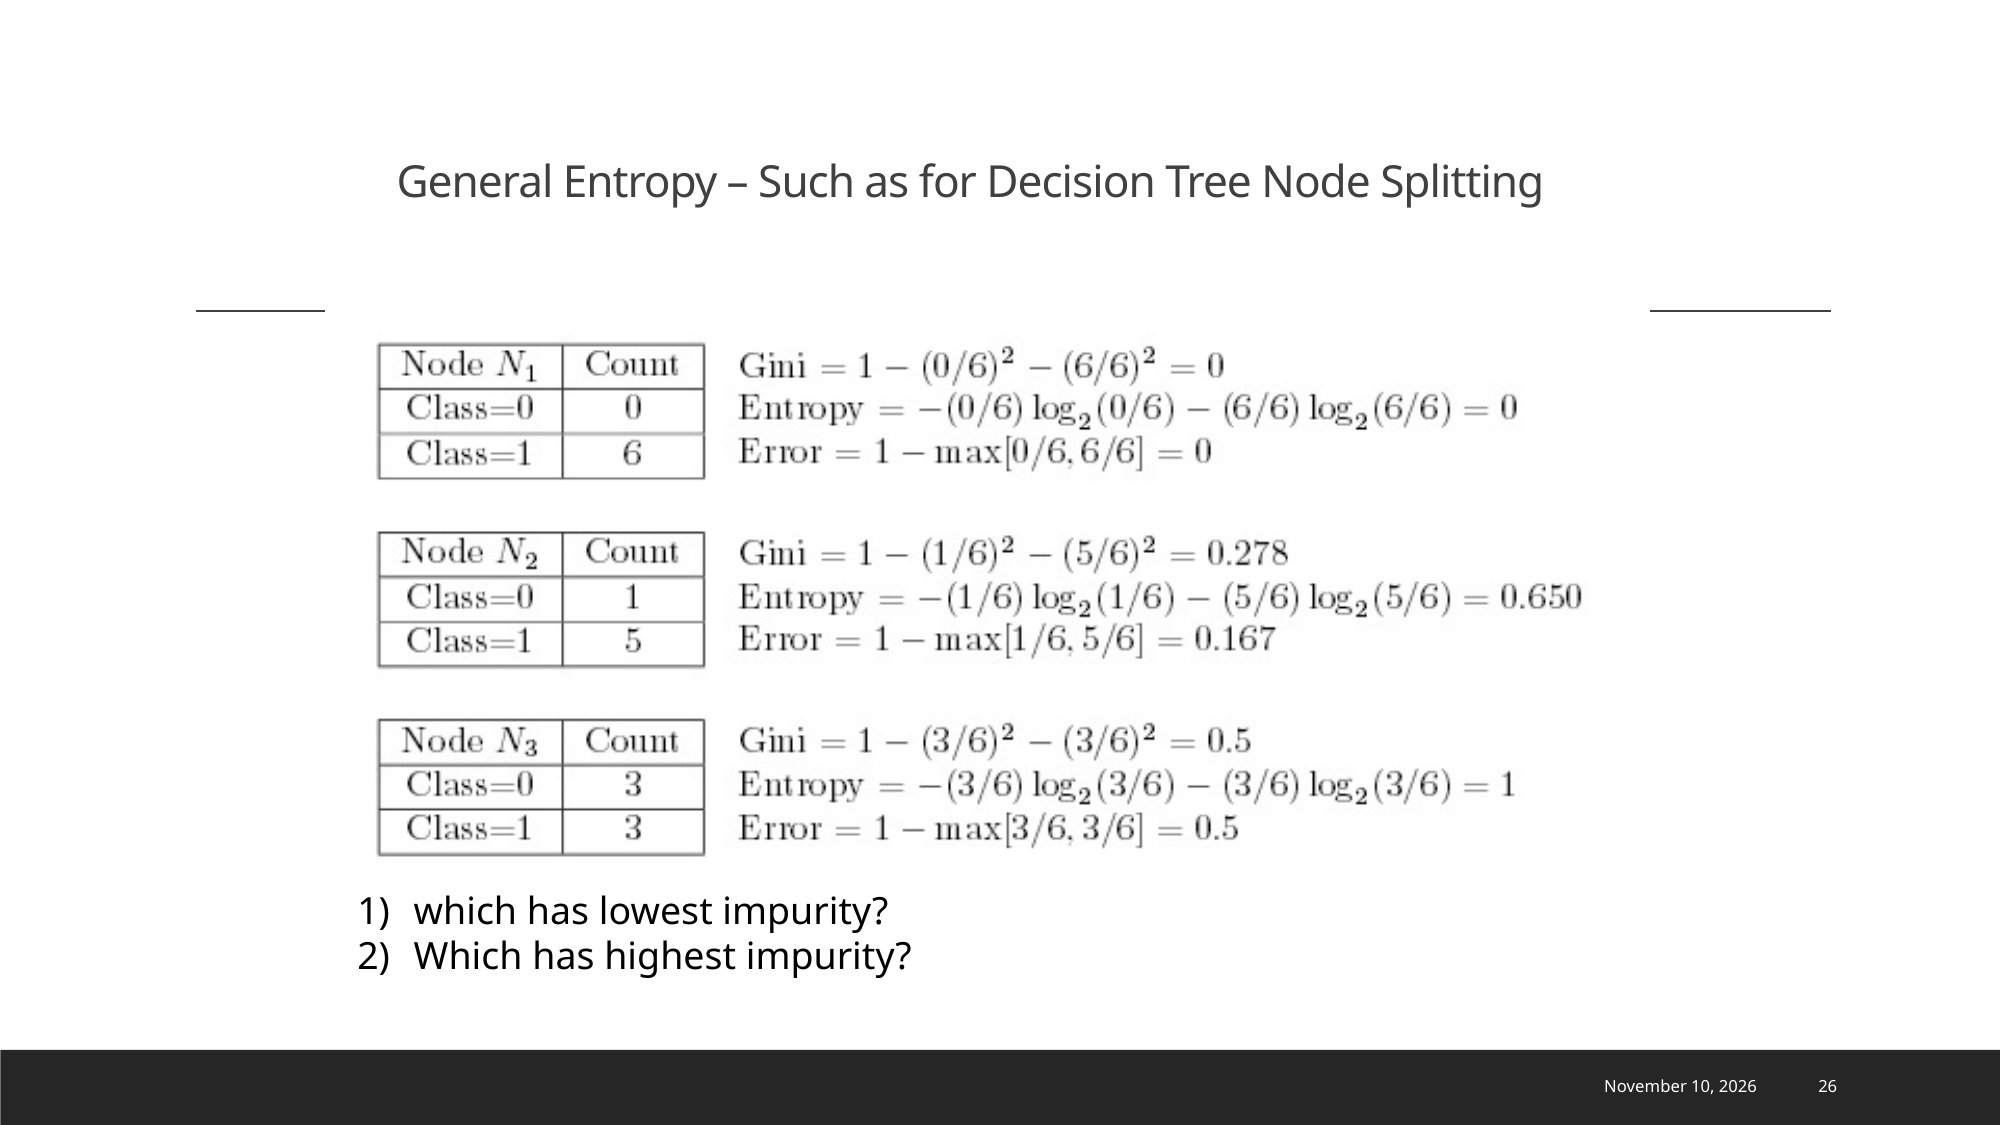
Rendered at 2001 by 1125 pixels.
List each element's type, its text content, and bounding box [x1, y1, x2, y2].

slide_number 26 [1803, 1057, 1932, 1118]
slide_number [1348, 1057, 1773, 1118]
picture [324, 299, 1650, 889]
title General Entropy – Such as for Decision Tree Node Splitting [381, 122, 1596, 215]
text_box which has lowest impurity? Which has highest impurity? [342, 896, 928, 985]
